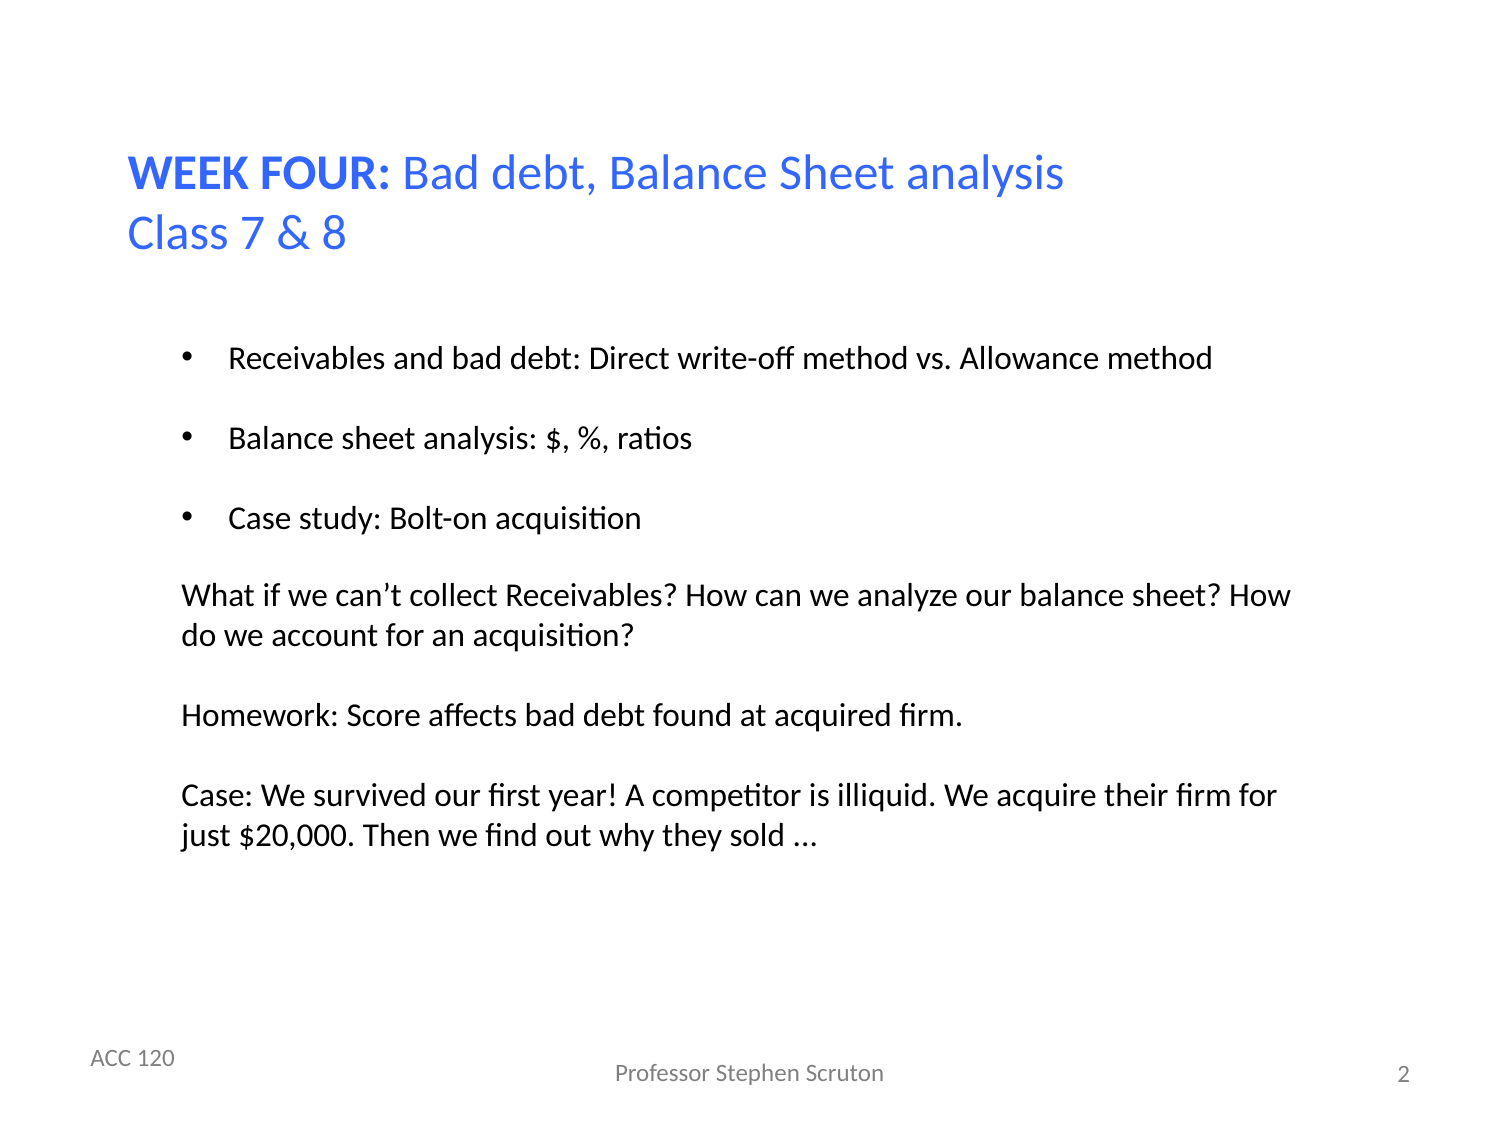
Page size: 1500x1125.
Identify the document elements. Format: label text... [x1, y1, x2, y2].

text_box What if we can’t collect Receivables? How can we analyze our balance sheet? How do we account for an acquisition? Homework: Score affects bad debt found at acquired firm. Case: We survived our first year! A competitor is illiquid. We acquire their firm for just $20,000. Then we find out why they sold ... [166, 565, 1336, 861]
title WEEK FOUR: Bad debt, Balance Sheet analysis Class 7 & 8 [112, 147, 1388, 253]
text_box Receivables and bad debt: Direct write-off method vs. Allowance method Balance sheet analysis: $, %, ratios Case study: Bolt-on acquisition [166, 289, 1479, 544]
slide_number 2 [1074, 1042, 1425, 1103]
